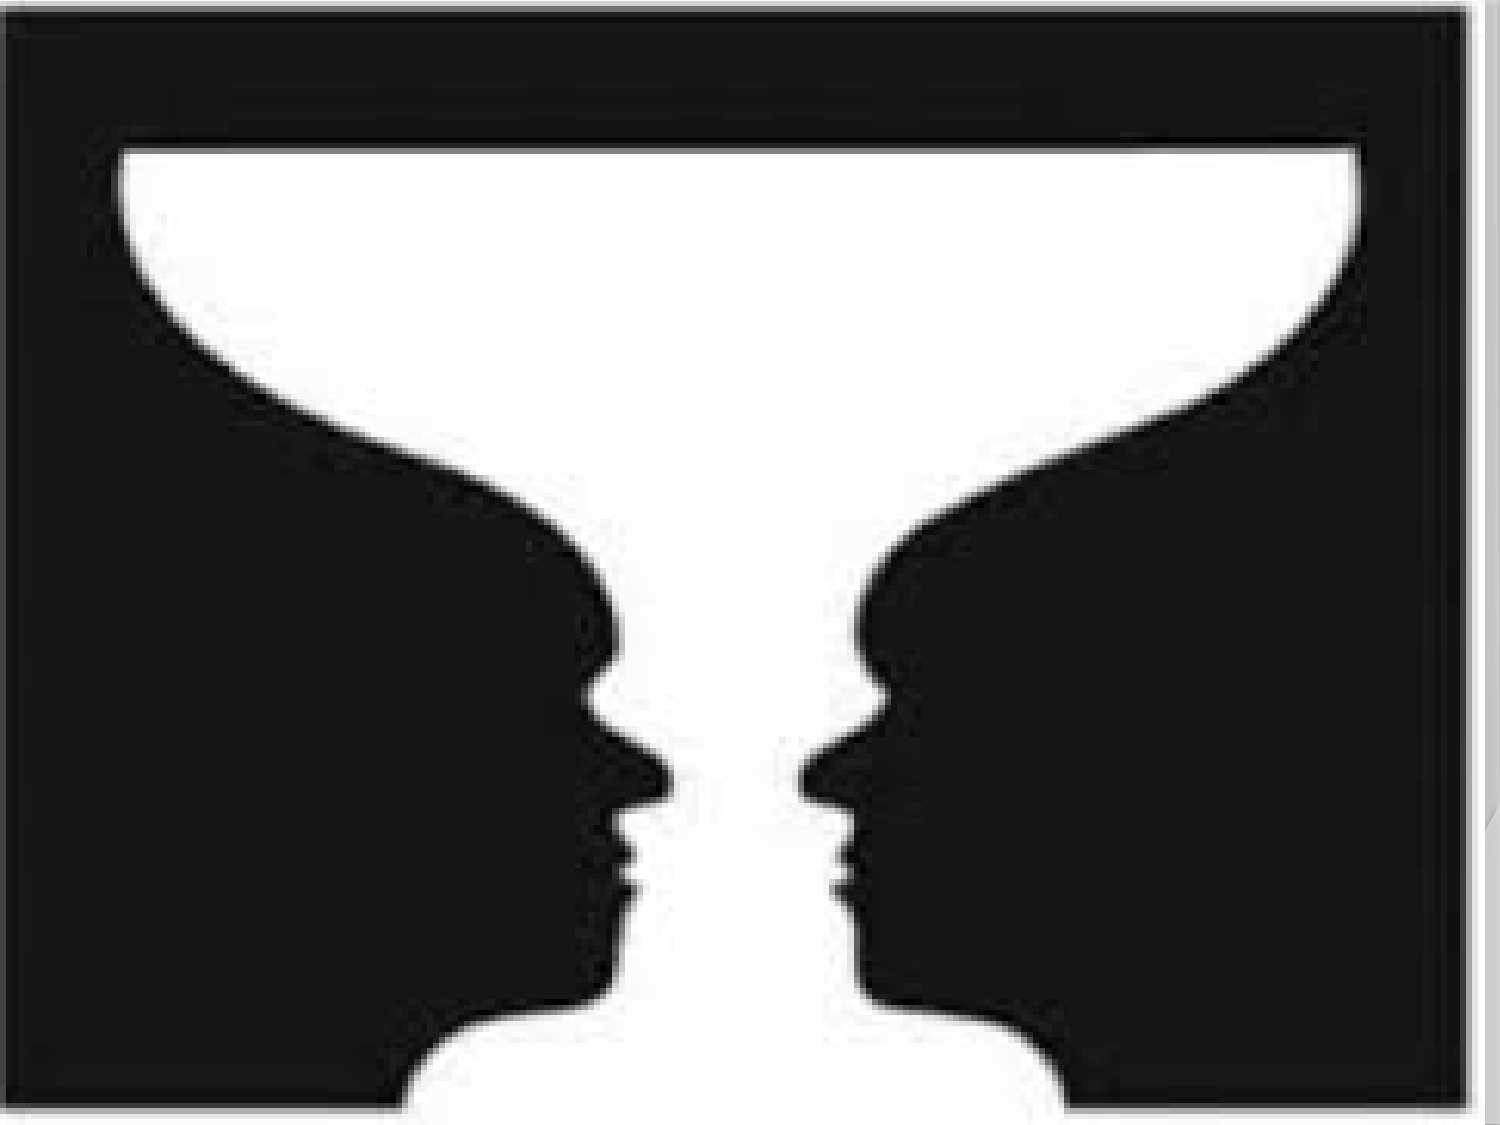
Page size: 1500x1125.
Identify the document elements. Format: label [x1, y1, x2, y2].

list [0, 0, 1486, 1125]
